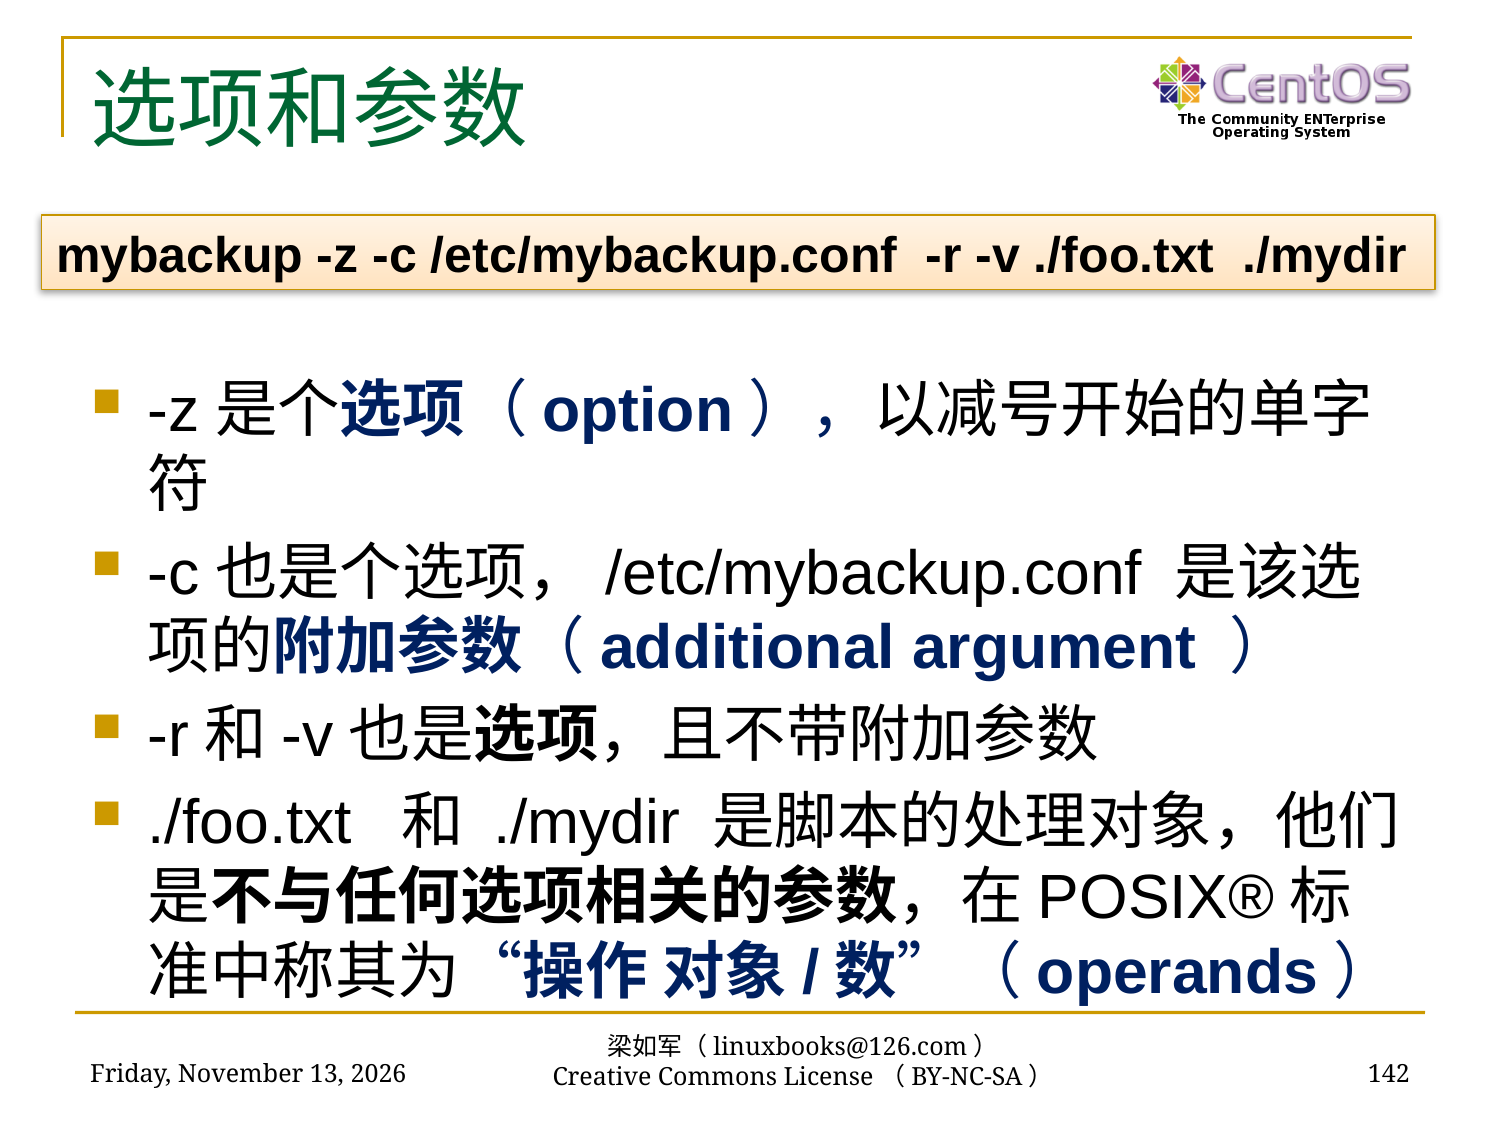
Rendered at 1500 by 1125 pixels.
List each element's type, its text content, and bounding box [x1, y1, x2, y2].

title 选项和参数 [74, 45, 1426, 212]
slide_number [74, 1023, 426, 1100]
text_box mybackup -z -c /etc/mybackup.conf -r -v ./foo.txt ./mydir [41, 214, 1436, 290]
list -z是个选项（option），以减号开始的单字符 -c也是个选项，/etc/mybackup.conf 是该选项的附加参数（additional argument ） -r和-v也是选项，且不带附加参数 ./foo.txt 和 ./mydir 是脚本的处理对象，他们是不与任何选项相关的参数，在POSIX®标准中称其为“操作 对象/数”（operands） [76, 361, 1427, 971]
footer 梁如军（linuxbooks@126.com） Creative Commons License（BY-NC-SA） [359, 1022, 1247, 1099]
slide_number 142 [1074, 1023, 1426, 1100]
